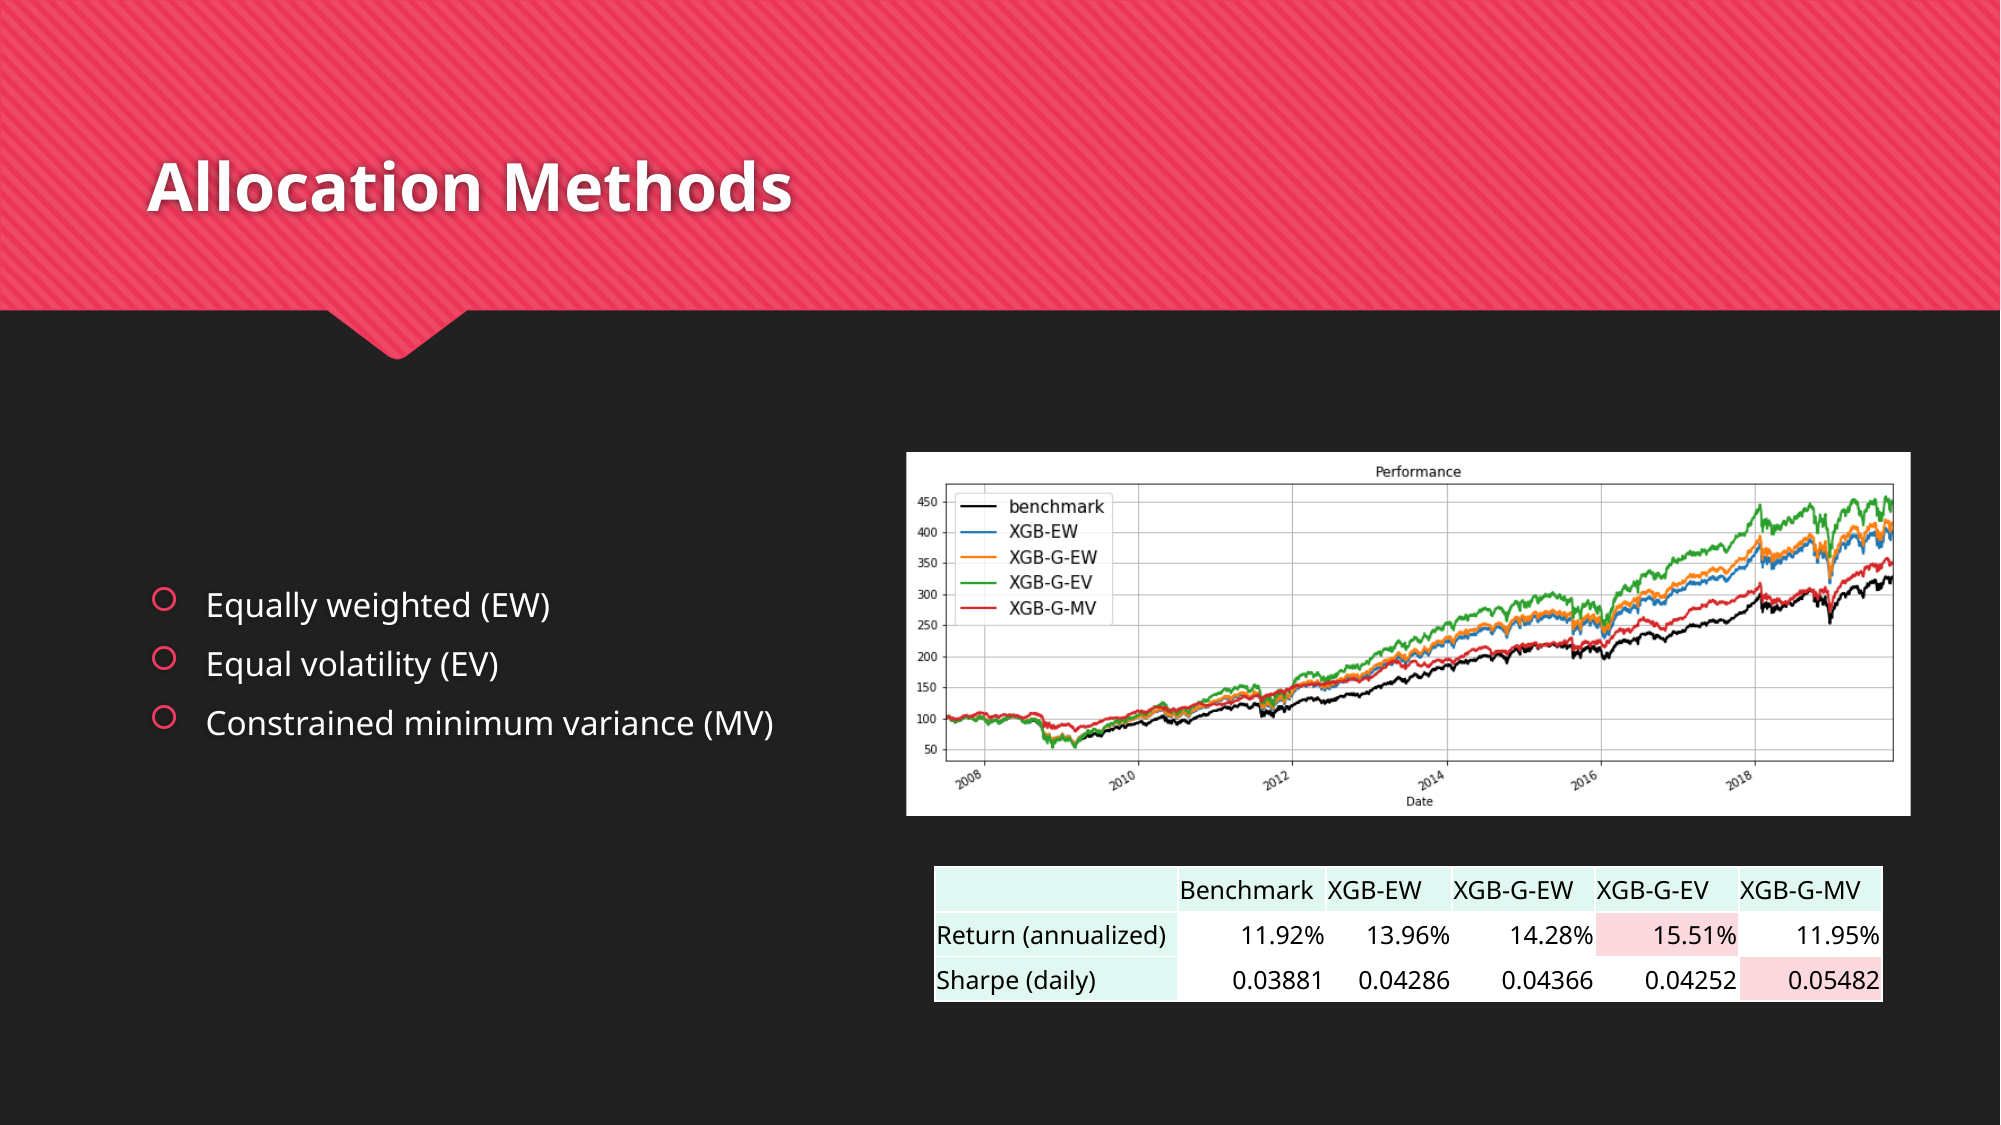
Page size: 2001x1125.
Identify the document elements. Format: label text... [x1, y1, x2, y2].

table_cell 0.04366 [1453, 957, 1594, 1000]
table_cell 13.96% [1327, 913, 1451, 956]
table_header Benchmark [1179, 868, 1325, 911]
picture [906, 451, 1911, 817]
table_cell 0.04286 [1327, 957, 1451, 1000]
list Equally weighted (EW) Equal volatility (EV) Constrained minimum variance (MV) [134, 364, 1866, 962]
table_header XGB-G-MV [1740, 868, 1881, 911]
table_header [936, 868, 1177, 911]
table_cell 0.04252 [1596, 957, 1738, 1000]
table_cell 11.92% [1179, 913, 1325, 956]
table_cell 0.05482 [1740, 957, 1881, 1000]
table_cell 11.95% [1740, 913, 1881, 956]
table_cell 0.03881 [1179, 957, 1325, 1000]
table_header XGB-G-EW [1453, 868, 1594, 911]
table_cell 14.28% [1453, 913, 1594, 956]
table_header XGB-G-EV [1596, 868, 1738, 911]
table_cell 15.51% [1596, 913, 1738, 956]
table_cell Return (annualized) [936, 913, 1177, 956]
table_header XGB-EW [1327, 868, 1451, 911]
title Allocation Methods [132, 73, 1868, 233]
table_cell Sharpe (daily) [936, 957, 1177, 1000]
